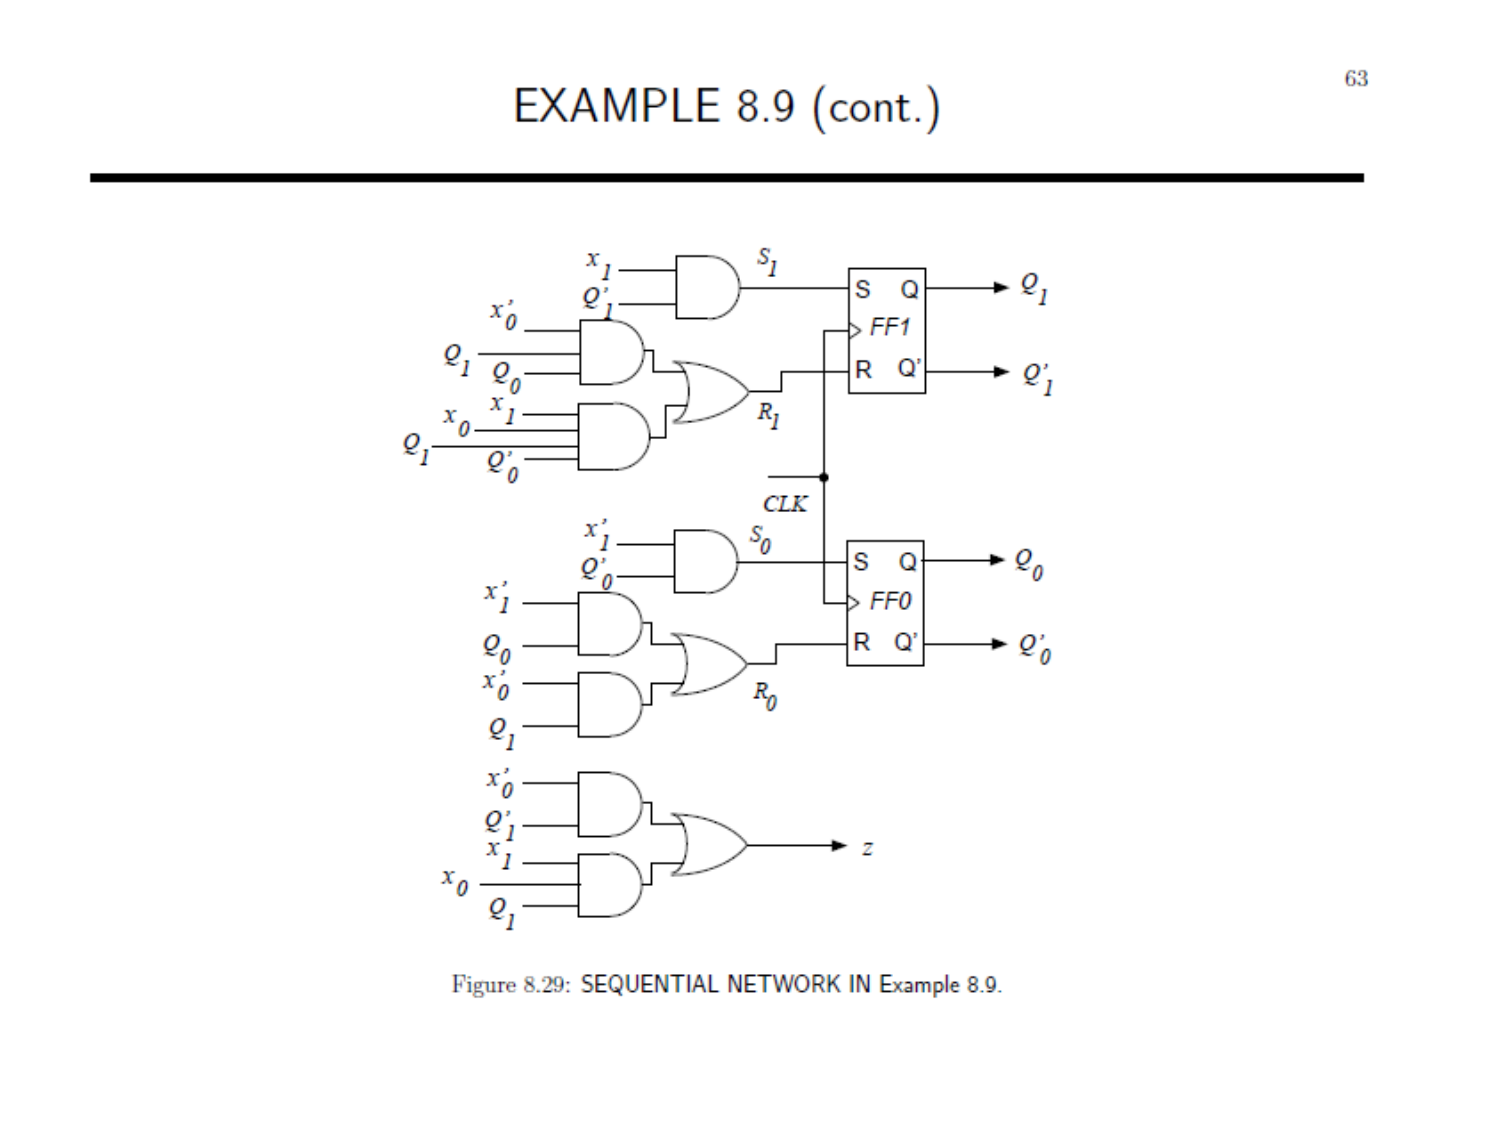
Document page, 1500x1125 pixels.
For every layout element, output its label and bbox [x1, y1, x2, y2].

picture [87, 58, 1401, 1040]
